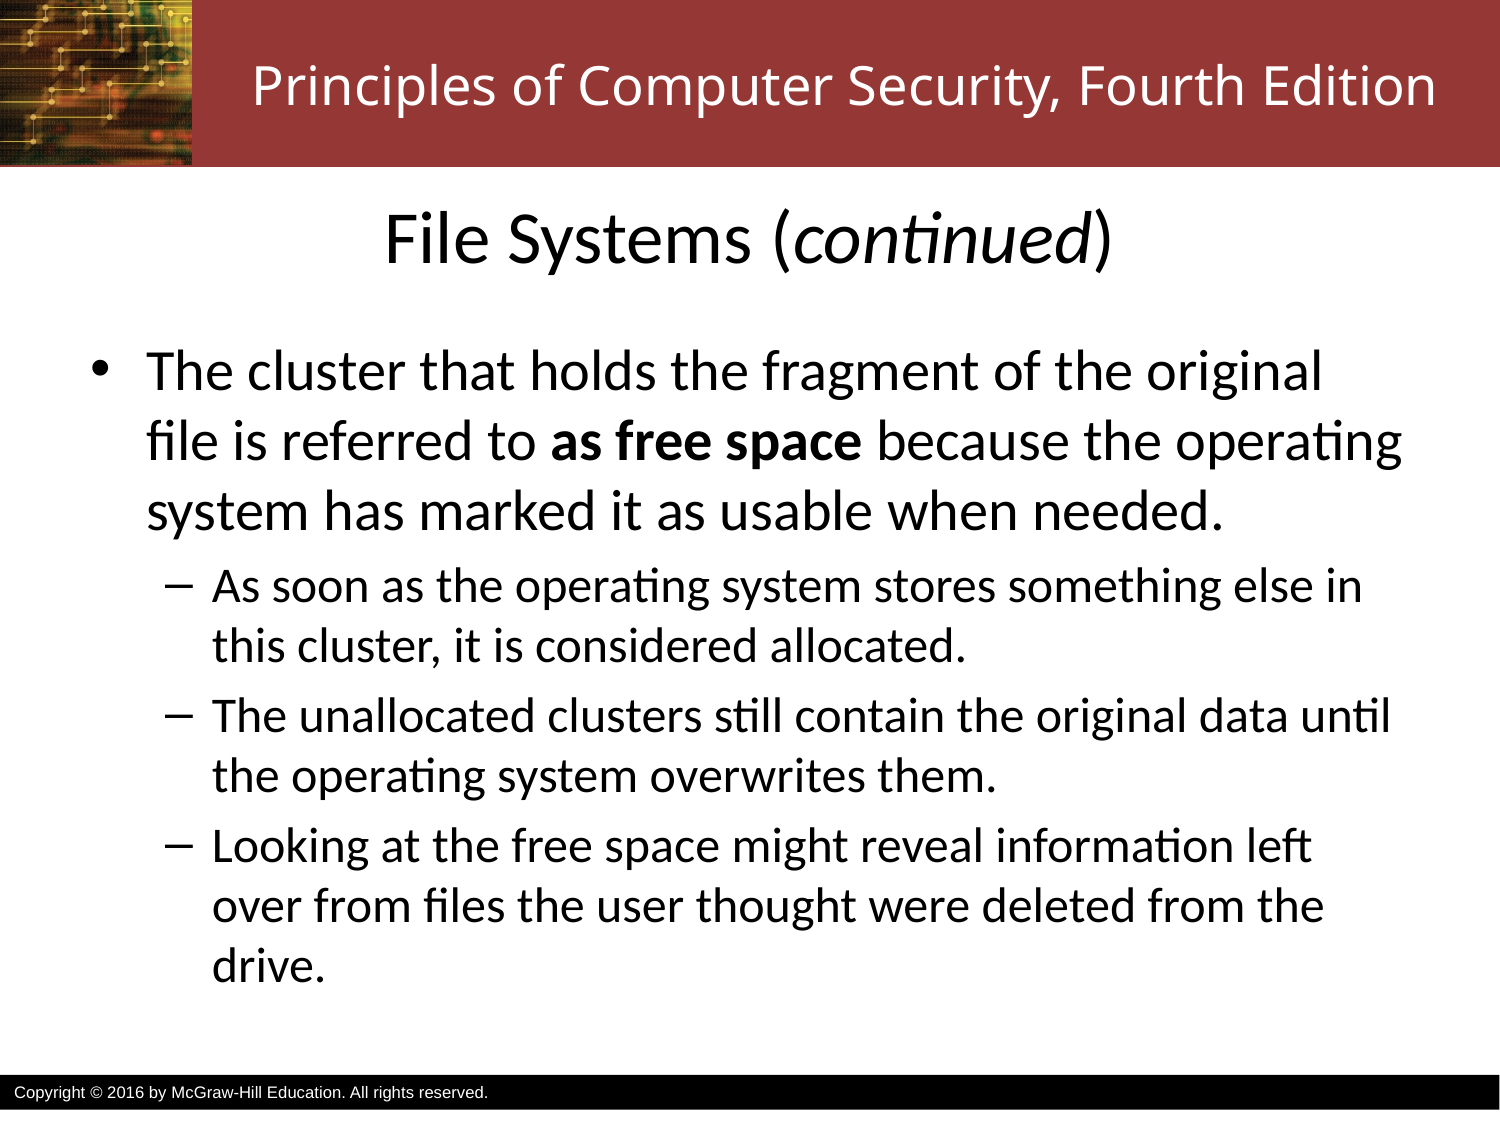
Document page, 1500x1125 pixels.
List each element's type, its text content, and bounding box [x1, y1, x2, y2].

picture [0, 0, 192, 165]
list The cluster that holds the fragment of the original file is referred to as free space because the operating system has marked it as usable when needed. As soon as the operating system stores something else in this cluster, it is considered allocated. The unallocated clusters still contain the original data until the operating system overwrites them. Looking at the free space might reveal information left over from files the user thought were deleted from the drive. [75, 324, 1425, 1005]
title File Systems (continued) [75, 181, 1425, 324]
